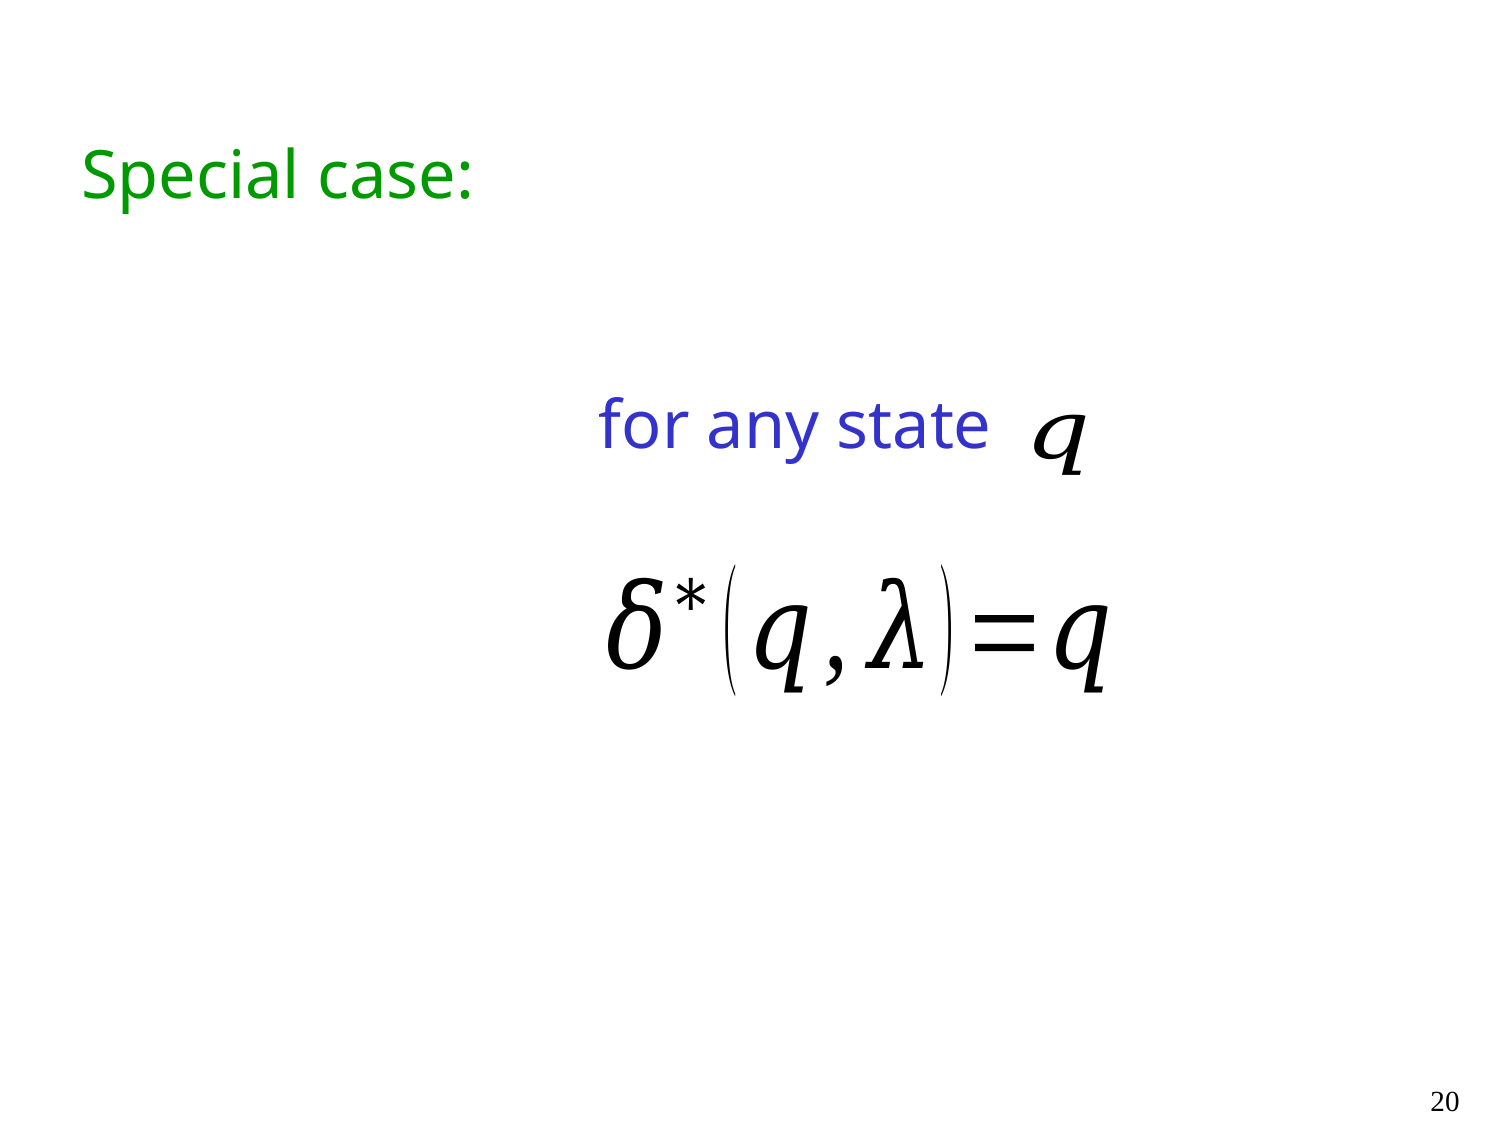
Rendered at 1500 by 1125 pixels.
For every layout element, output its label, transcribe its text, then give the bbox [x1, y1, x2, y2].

text_box for any state [583, 374, 1008, 470]
slide_number 20 [1162, 1074, 1476, 1125]
text_box Special case: [66, 124, 491, 220]
